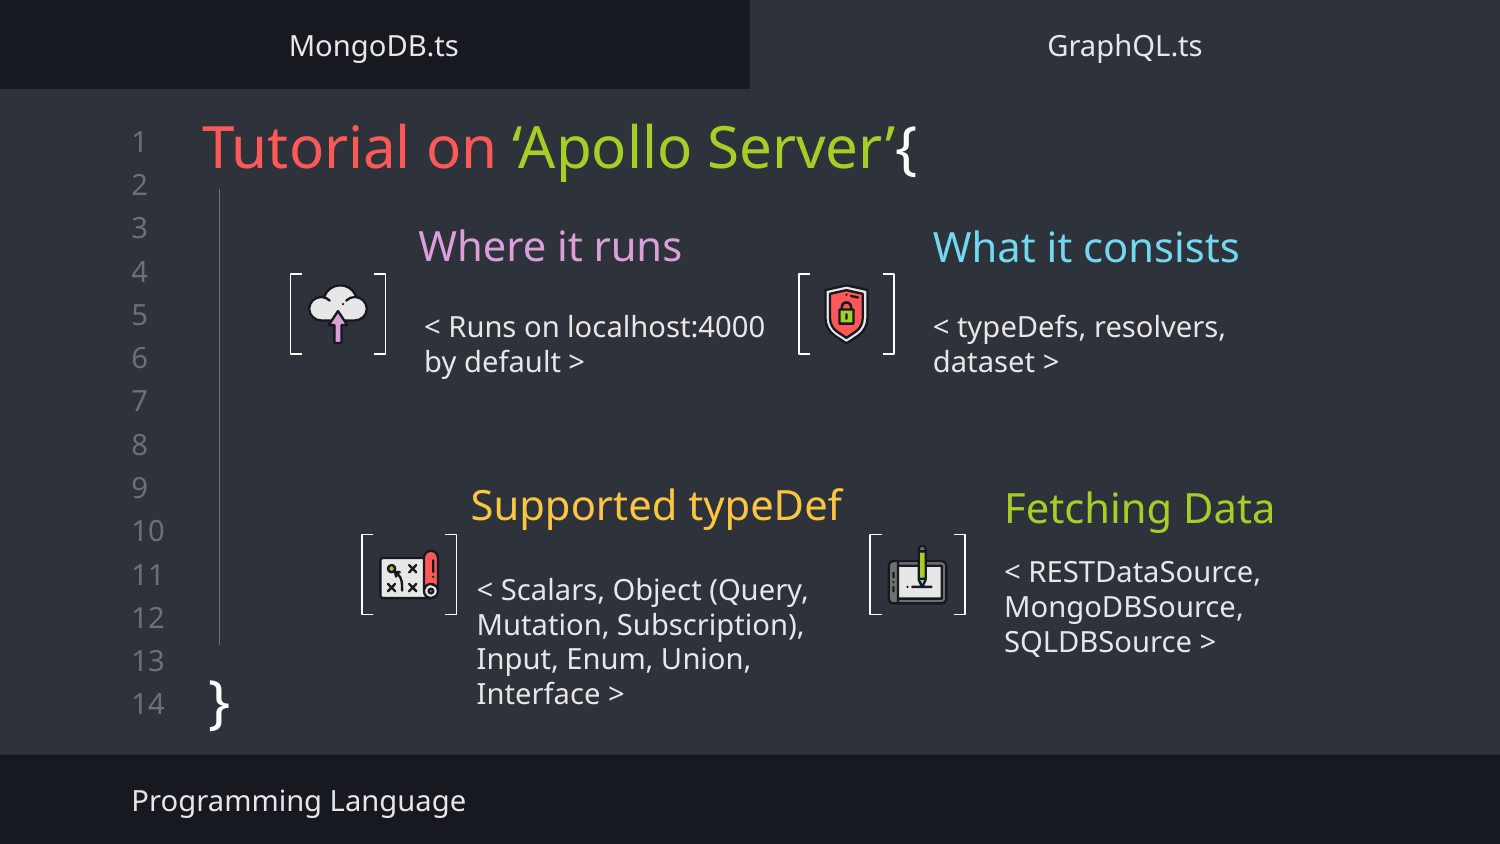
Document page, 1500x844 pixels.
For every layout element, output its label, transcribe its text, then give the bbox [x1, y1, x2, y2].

title Tutorial on ‘Apollo Server’{ [187, 95, 1384, 185]
subtitle < Scalars, Object (Query, Mutation, Subscription), Input, Enum, Union, Interface > [461, 553, 861, 729]
subtitle What it consists [918, 227, 1470, 264]
subtitle GraphQL.ts [750, 15, 1500, 74]
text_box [798, 273, 895, 355]
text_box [869, 534, 966, 615]
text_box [290, 273, 386, 355]
subtitle Fetching Data [989, 479, 1372, 535]
subtitle Programming Language [116, 770, 915, 829]
subtitle Supported typeDef [455, 480, 941, 528]
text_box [177, 188, 262, 750]
subtitle < RESTDataSource, MongoDBSource, SQLDBSource > [989, 553, 1372, 659]
subtitle < typeDefs, resolvers, dataset > [918, 289, 1301, 396]
subtitle Where it runs [403, 216, 786, 273]
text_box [361, 534, 457, 615]
subtitle < Runs on localhost:4000 by default > [409, 289, 792, 396]
subtitle MongoDB.ts [0, 15, 749, 74]
